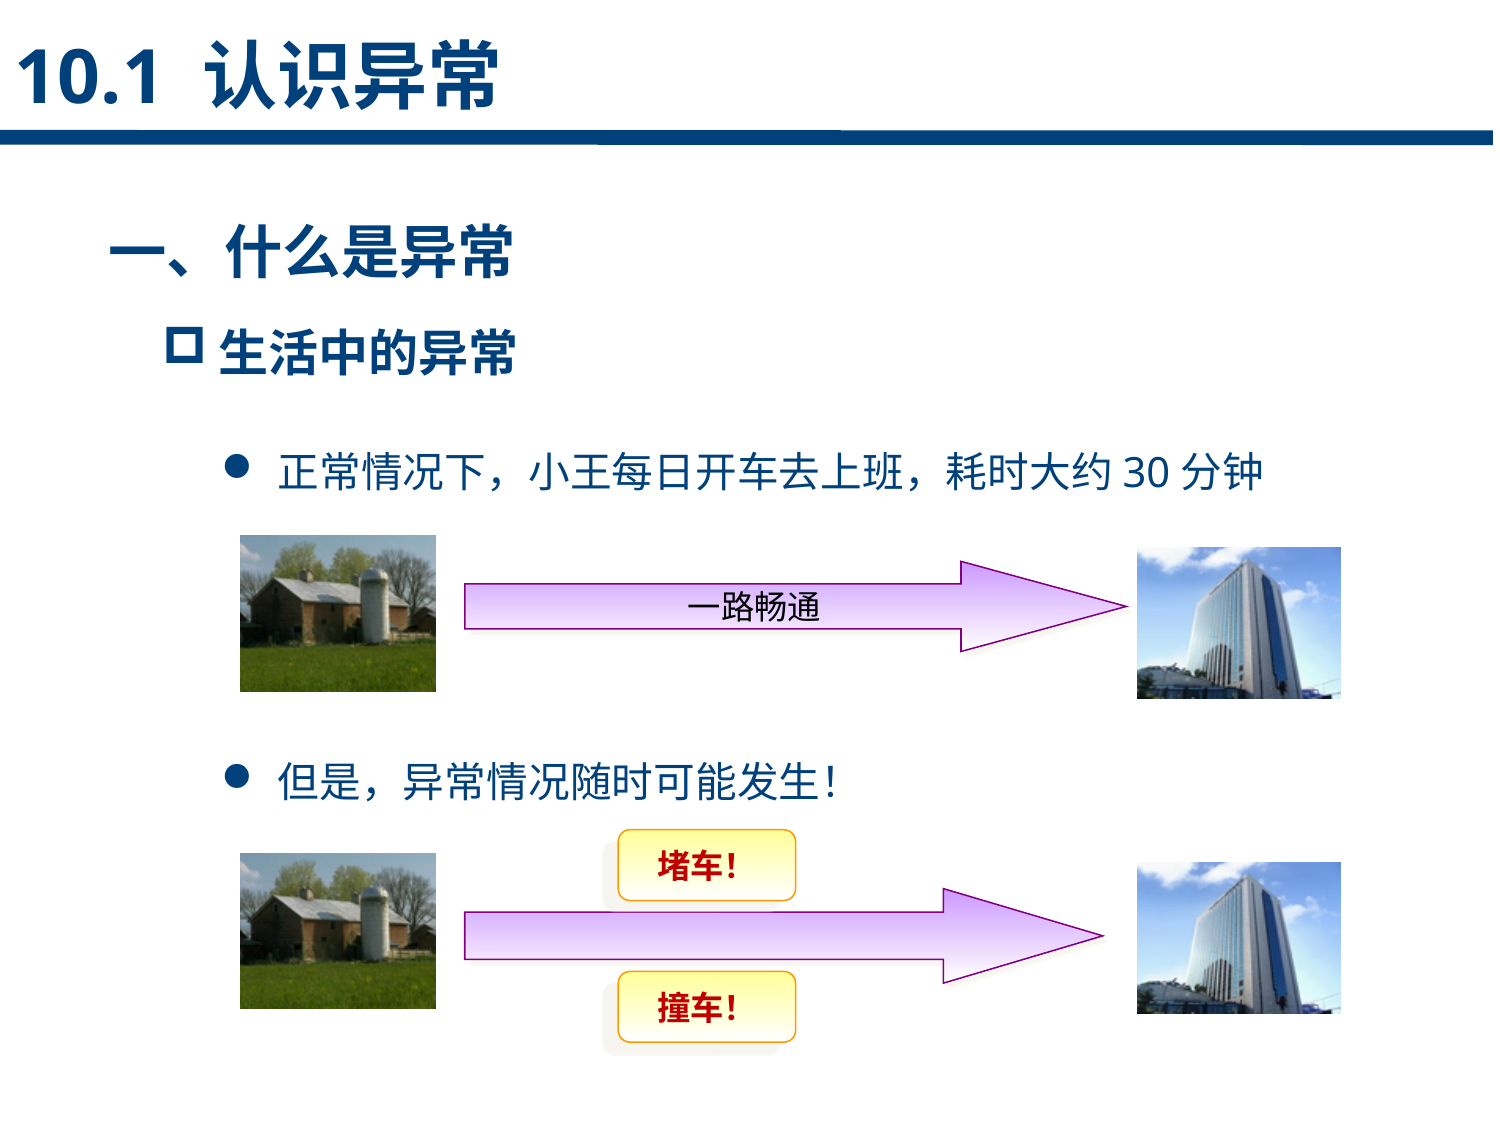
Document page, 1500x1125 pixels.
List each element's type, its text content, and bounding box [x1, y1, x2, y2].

text_box 堵车！ [618, 829, 796, 901]
text_box 生活中的异常 [147, 314, 538, 390]
text_box 一、什么是异常 [5, 172, 1317, 293]
picture [1137, 862, 1341, 1015]
text_box 撞车！ [618, 971, 796, 1043]
text_box 一路畅通 [464, 561, 1127, 652]
picture [1137, 547, 1341, 699]
text_box 但是，异常情况随时可能发生！ [206, 748, 1424, 814]
picture [240, 535, 436, 692]
text_box 正常情况下，小王每日开车去上班，耗时大约30分钟 [206, 438, 1424, 504]
text_box 10.1 认识异常 [0, 21, 518, 127]
picture [240, 852, 436, 1010]
text_box [464, 888, 1103, 984]
